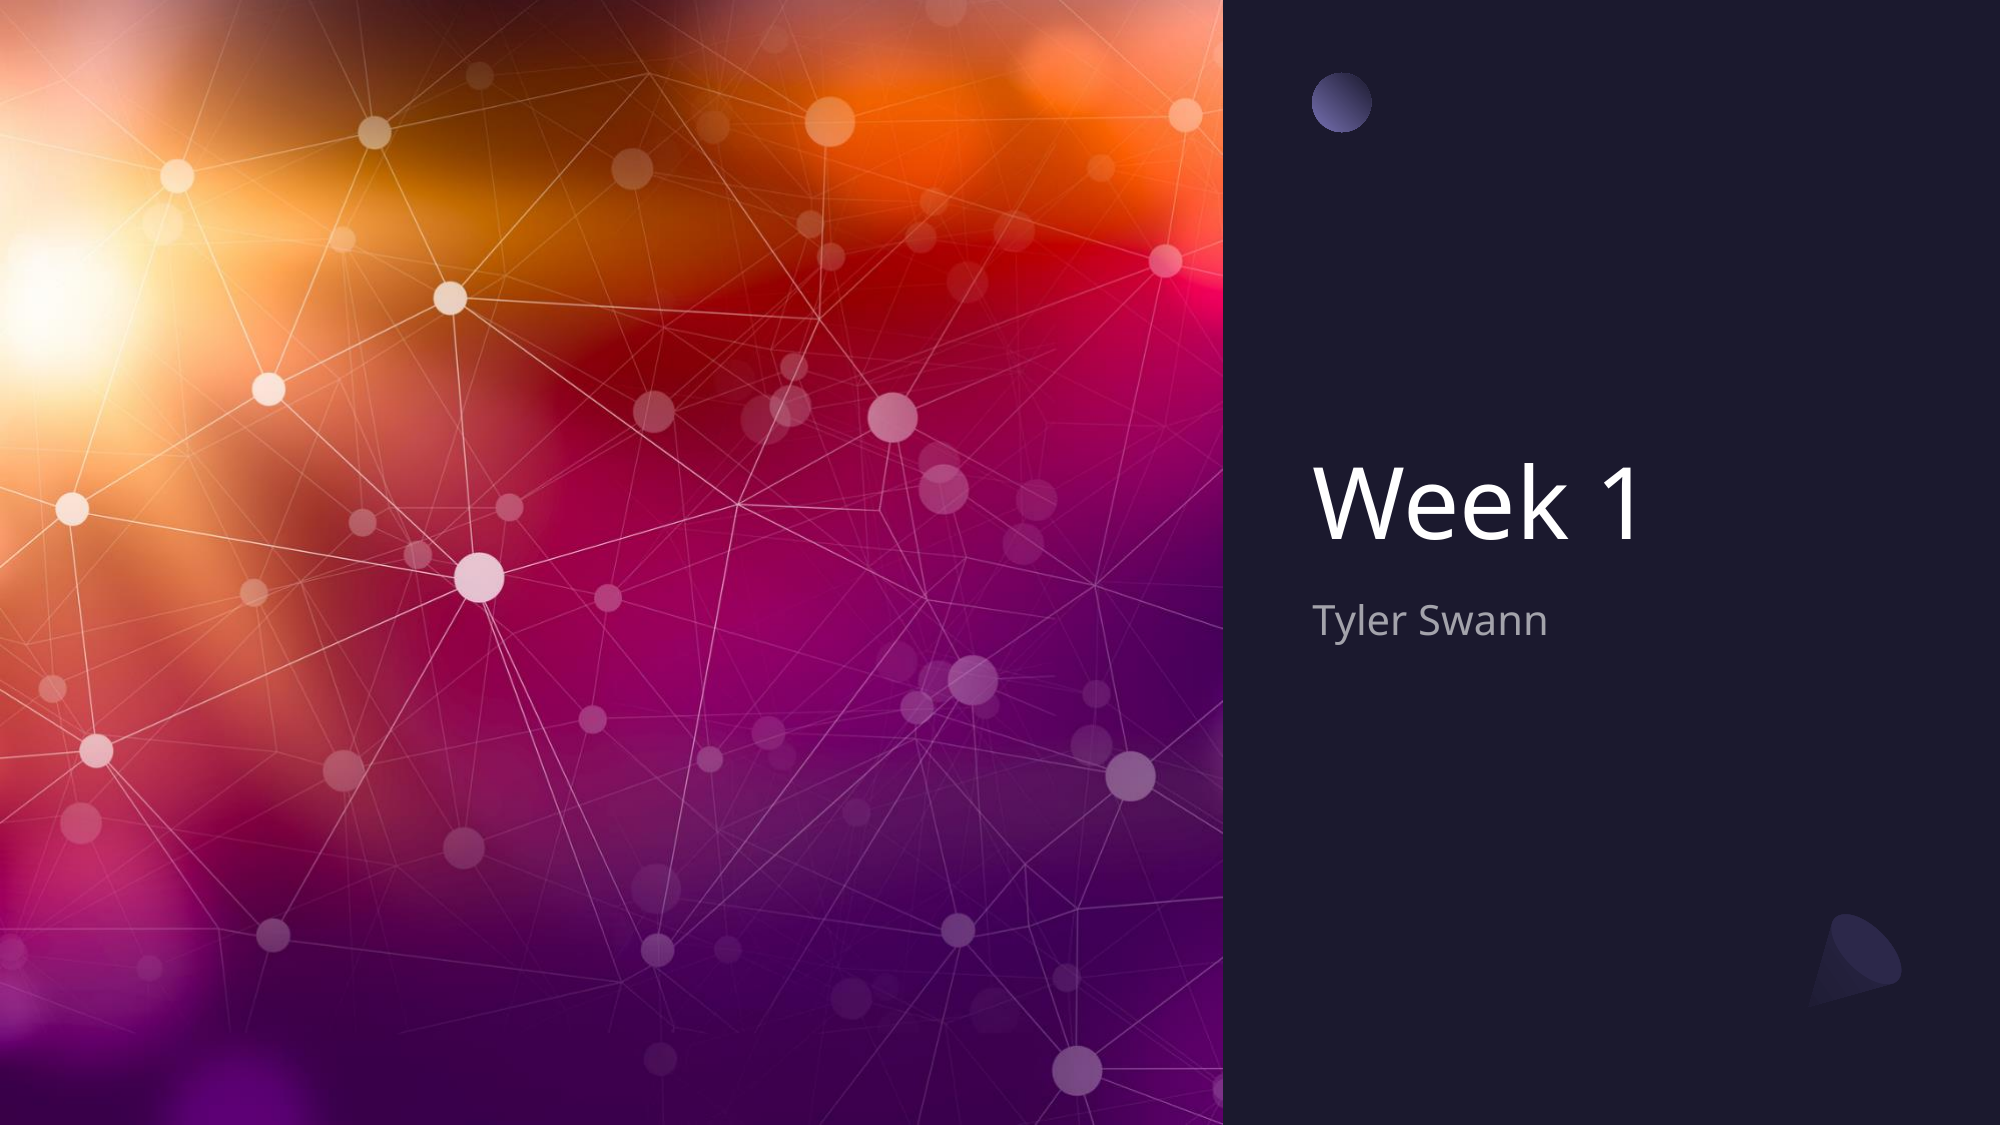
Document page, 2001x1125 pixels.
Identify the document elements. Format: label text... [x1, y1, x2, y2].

picture [0, 0, 1223, 1125]
title Week 1 [1312, 172, 1898, 564]
list Tyler Swann [1312, 585, 1898, 870]
